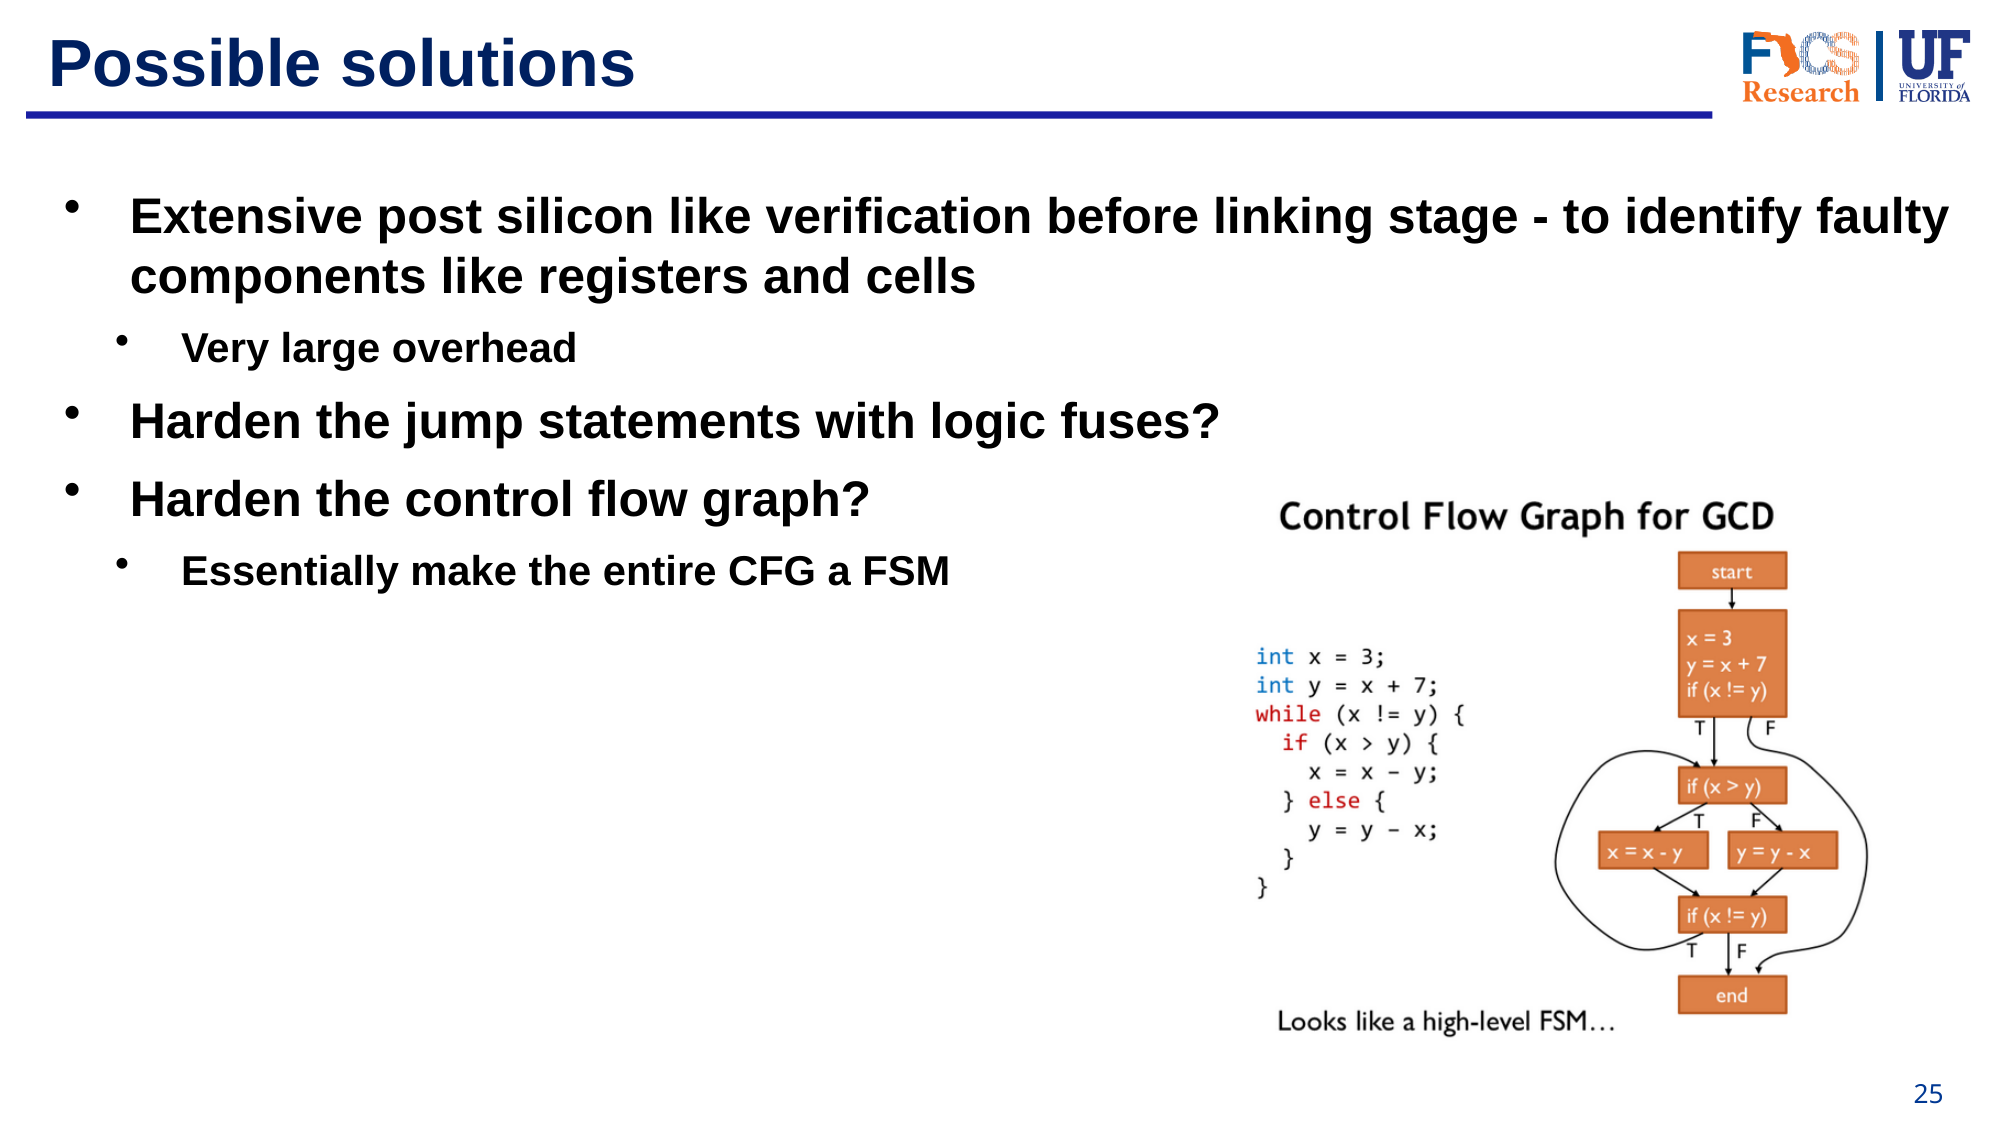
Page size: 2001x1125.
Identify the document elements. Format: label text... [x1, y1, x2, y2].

picture [1899, 30, 1971, 102]
slide_number 25 [1911, 1076, 1946, 1110]
list Extensive post silicon like verification before linking stage - to identify faulty components like registers and cells Very large overhead Harden the jump statements with logic fuses? Harden the control flow graph? Essentially make the entire CFG a FSM [26, 182, 1970, 980]
title Possible solutions [26, 0, 1704, 118]
picture [1226, 476, 1899, 1078]
